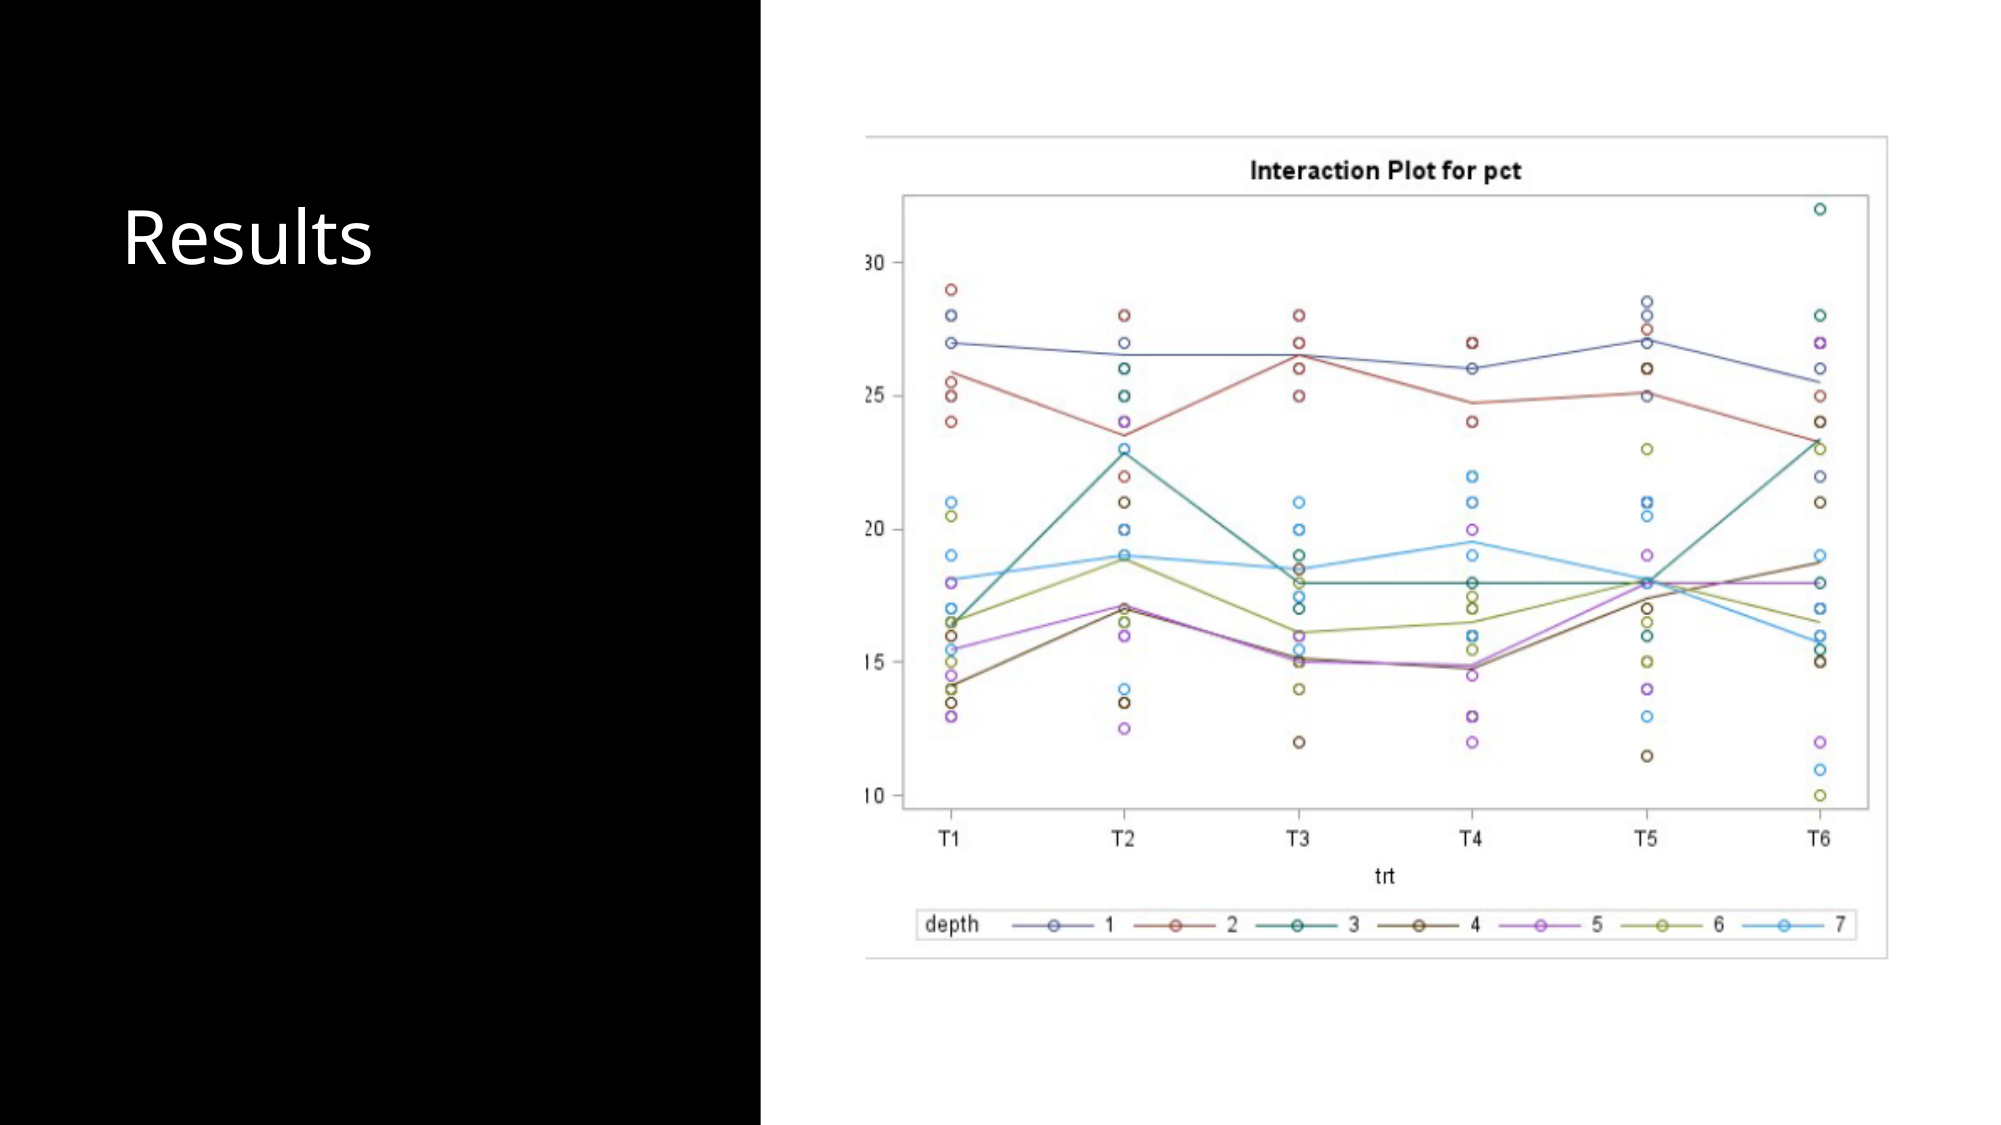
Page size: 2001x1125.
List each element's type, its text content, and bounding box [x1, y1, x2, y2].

picture [865, 104, 1896, 1020]
title Results [106, 103, 708, 379]
text_box [759, 0, 2000, 1125]
